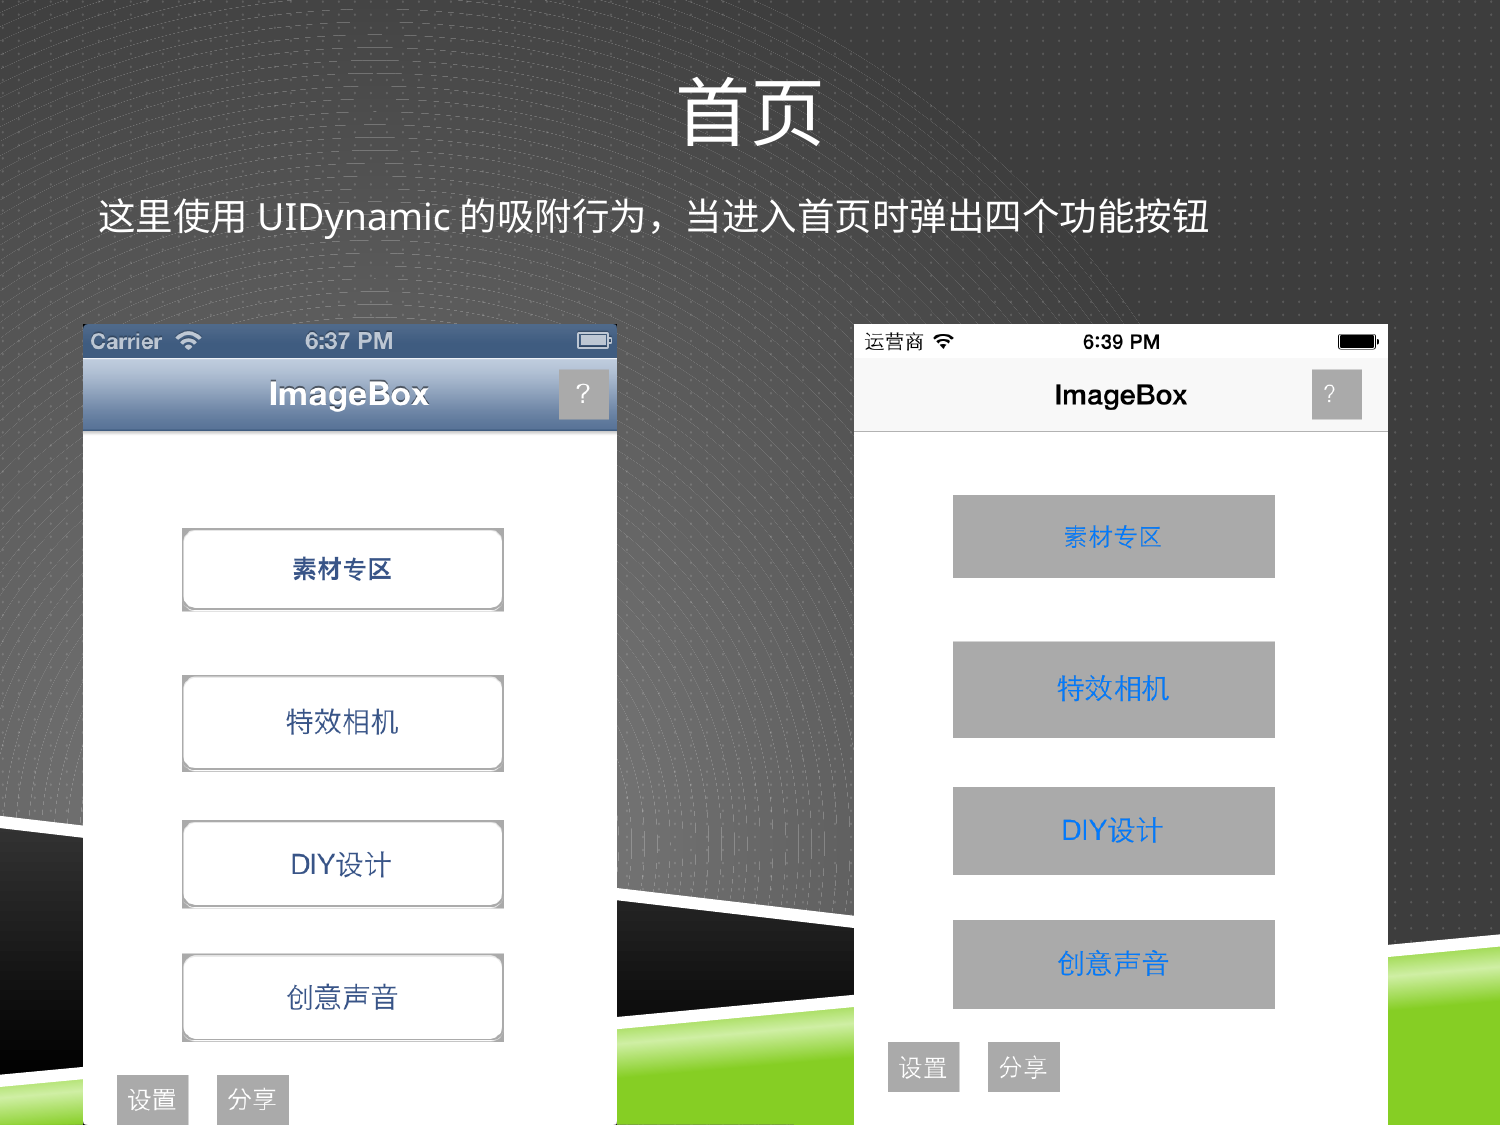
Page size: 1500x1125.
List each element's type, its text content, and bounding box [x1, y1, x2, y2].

title 首页 [112, 45, 1388, 175]
picture [853, 324, 1388, 1125]
picture [83, 324, 617, 1125]
text_box 这里使用UIDynamic的吸附行为，当进入首页时弹出四个功能按钮 [83, 185, 1388, 246]
